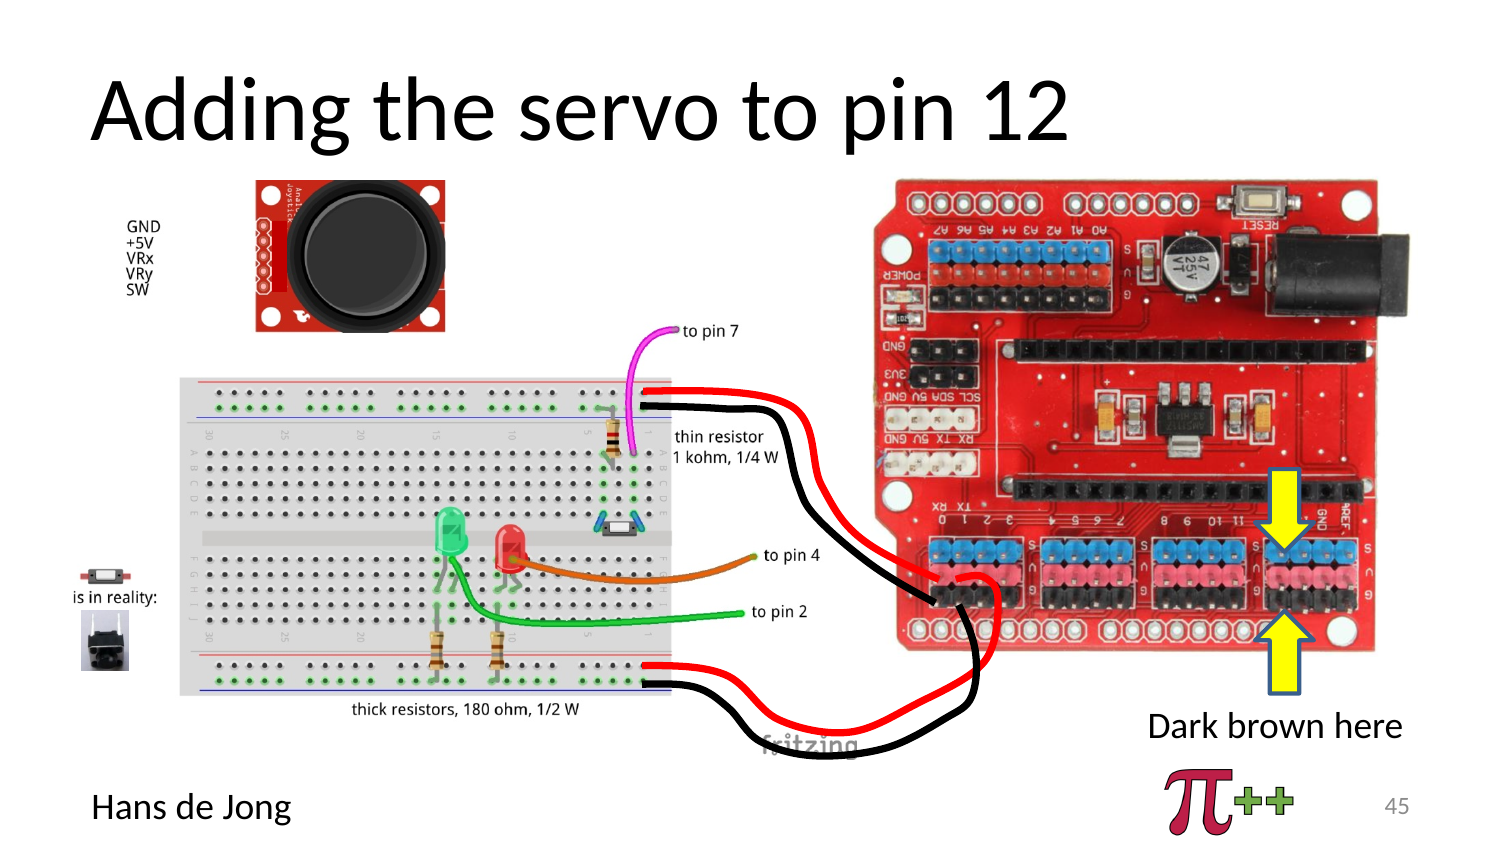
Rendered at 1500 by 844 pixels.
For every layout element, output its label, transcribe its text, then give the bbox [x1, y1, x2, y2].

picture [867, 173, 1418, 657]
slide_number 45 [1340, 782, 1425, 827]
picture [1163, 768, 1294, 836]
text_box [862, 661, 978, 754]
title Adding the servo to pin 12 [75, 33, 1425, 175]
text_box [1267, 665, 1302, 693]
picture [0, 180, 858, 760]
text_box Dark brown here [1104, 693, 1447, 754]
